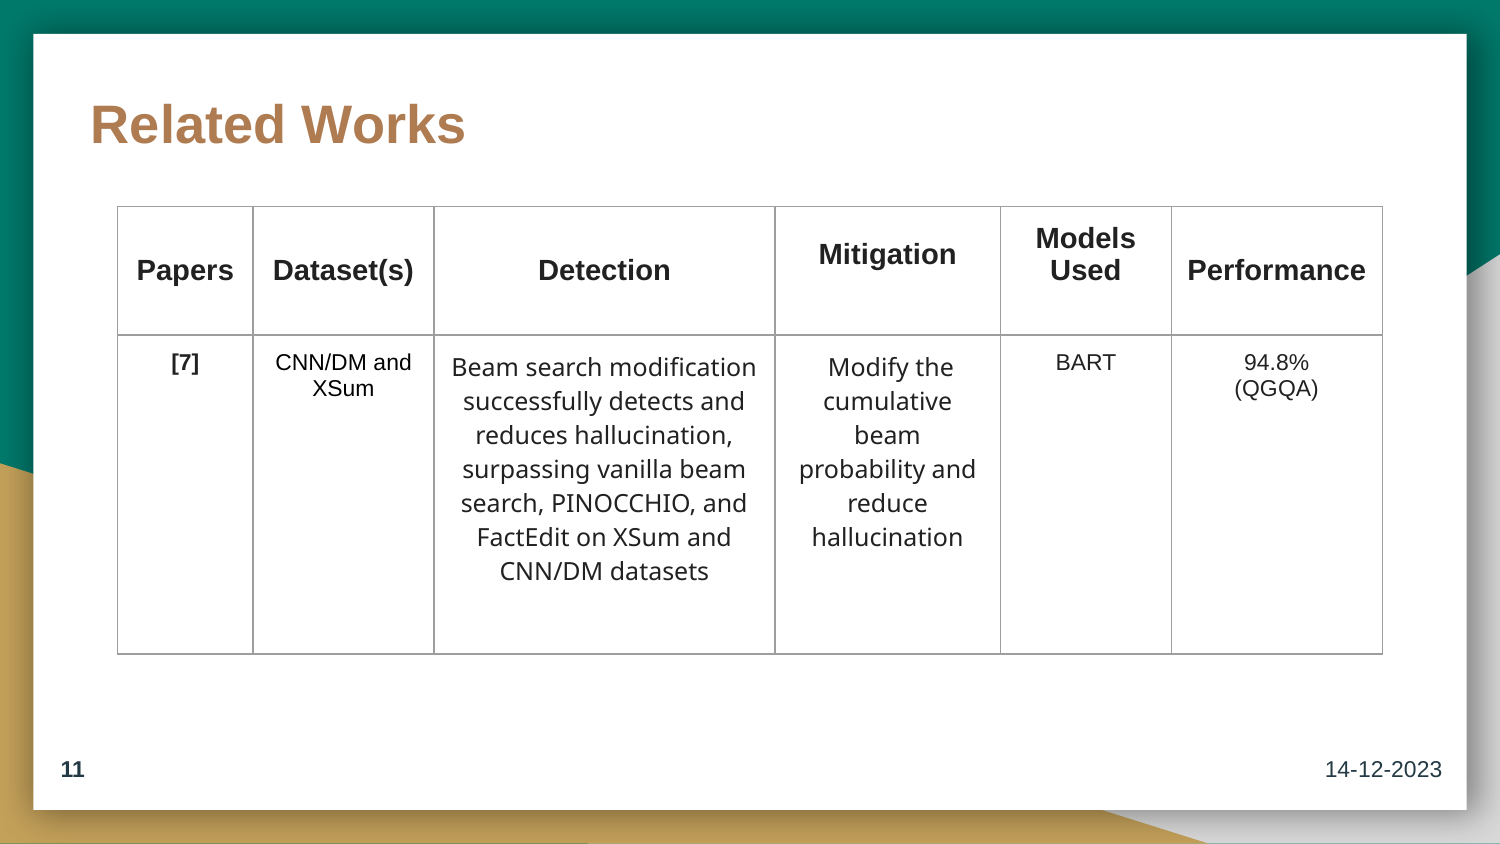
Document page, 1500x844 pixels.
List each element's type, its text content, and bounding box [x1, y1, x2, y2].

table_header Performance [1172, 207, 1382, 334]
table_cell Modify the cumulative beam probability and reduce hallucination [776, 336, 1000, 653]
table_header Models Used [1001, 207, 1171, 334]
table_cell CNN/DM and XSum [254, 336, 433, 653]
table_header Detection [435, 207, 774, 334]
table_cell BART [1001, 336, 1171, 653]
text_box 11 [32, 732, 114, 806]
table_header Dataset(s) [254, 207, 433, 334]
table_cell 94.8% (QGQA) [1172, 336, 1382, 653]
table_header Papers [118, 207, 252, 334]
table_cell Beam search modification successfully detects and reduces hallucination, surpassing vanilla beam search, PINOCCHIO, and FactEdit on XSum and CNN/DM datasets [435, 336, 774, 653]
text_box 14-12-2023 [1304, 745, 1462, 792]
table_cell [7] [118, 336, 252, 653]
title Related Works [75, 73, 546, 207]
table_header Mitigation [776, 207, 1000, 334]
